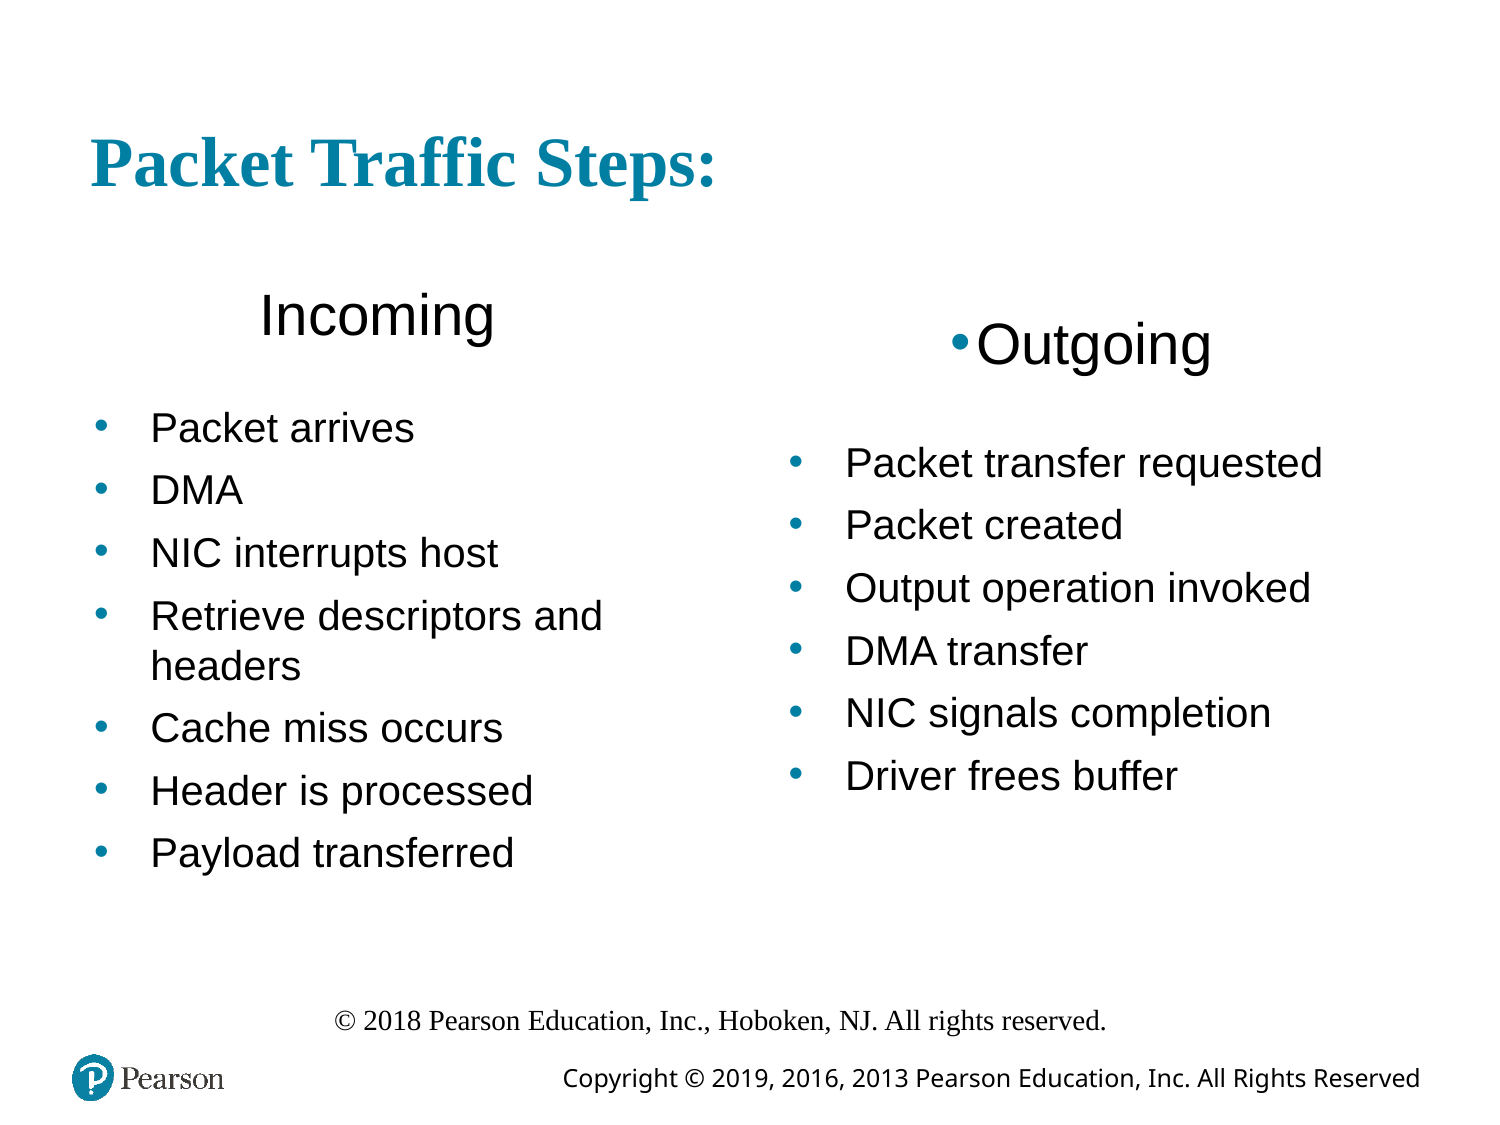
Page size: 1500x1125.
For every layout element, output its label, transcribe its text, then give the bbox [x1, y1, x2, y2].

list Packet transfer requested Packet created Output operation invoked DMA transfer NIC signals completion Driver frees buffer [773, 420, 1374, 1025]
picture [99, 1054, 224, 1101]
picture [81, 1063, 106, 1088]
title Packet Traffic Steps: [75, 35, 1425, 216]
list Outgoing [773, 290, 1374, 405]
footer © 2018 Pearson Education, Inc., Hoboken, NJ. All rights reserved. [15, 1012, 1426, 1052]
picture [72, 1088, 82, 1101]
picture [72, 1054, 88, 1070]
list Incoming [54, 262, 1446, 1005]
list Packet arrives DMA NIC interrupts host Retrieve descriptors and headers Cache miss occurs Header is processed Payload transferred [79, 385, 680, 989]
